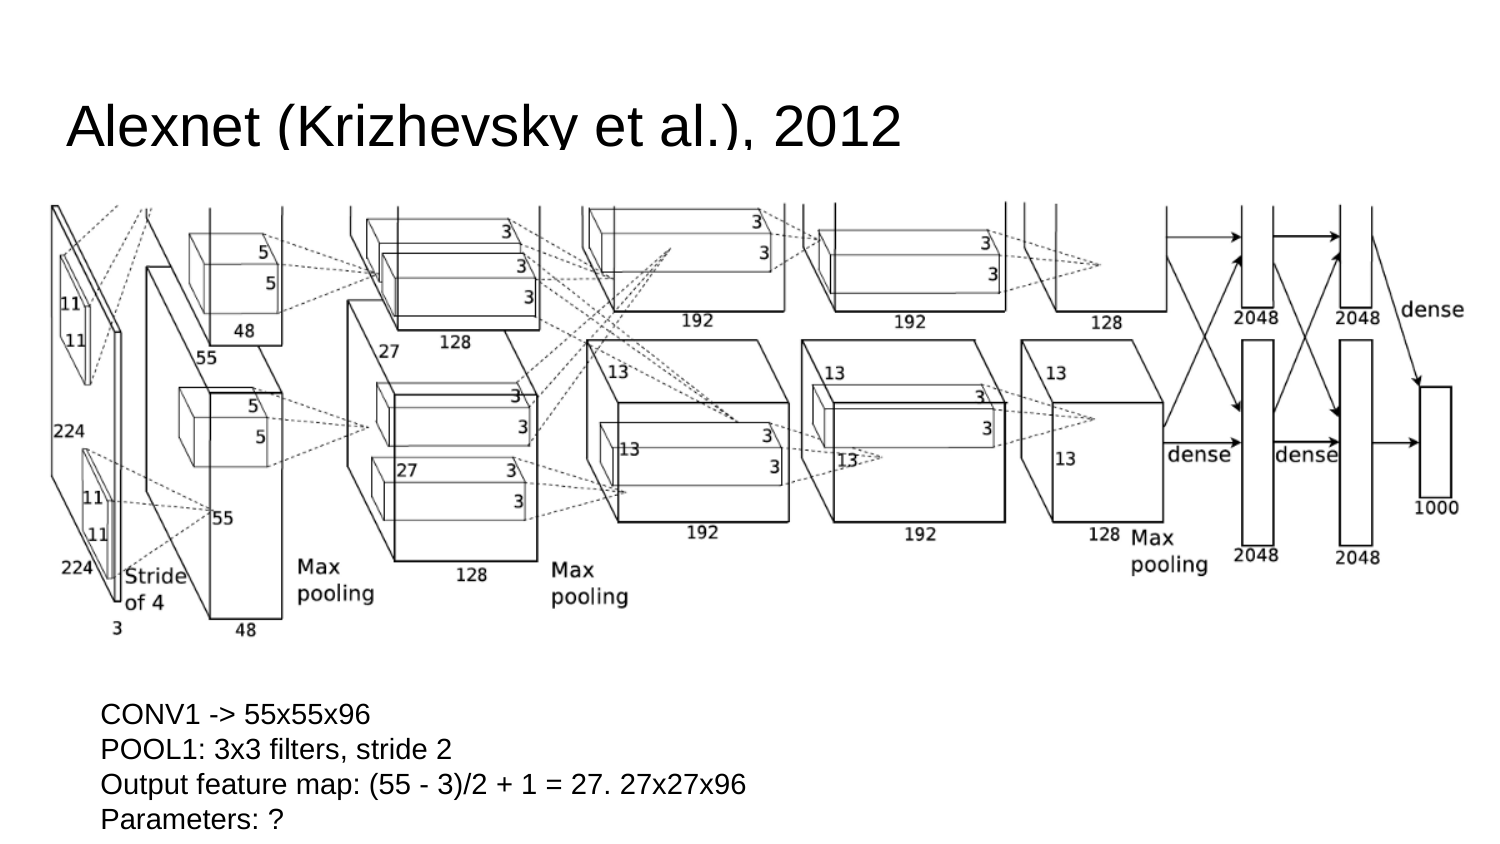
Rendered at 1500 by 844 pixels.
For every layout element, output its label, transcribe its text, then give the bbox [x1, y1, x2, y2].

picture [0, 150, 1500, 669]
title Alexnet (Krizhevsky et al.), 2012 [51, 72, 1449, 149]
list CONV1 -> 55x55x96 POOL1: 3x3 filters, stride 2 Output feature map: (55 - 3)/2 + 1 = 27. 27x27x96 Parameters: ? [85, 680, 1421, 844]
